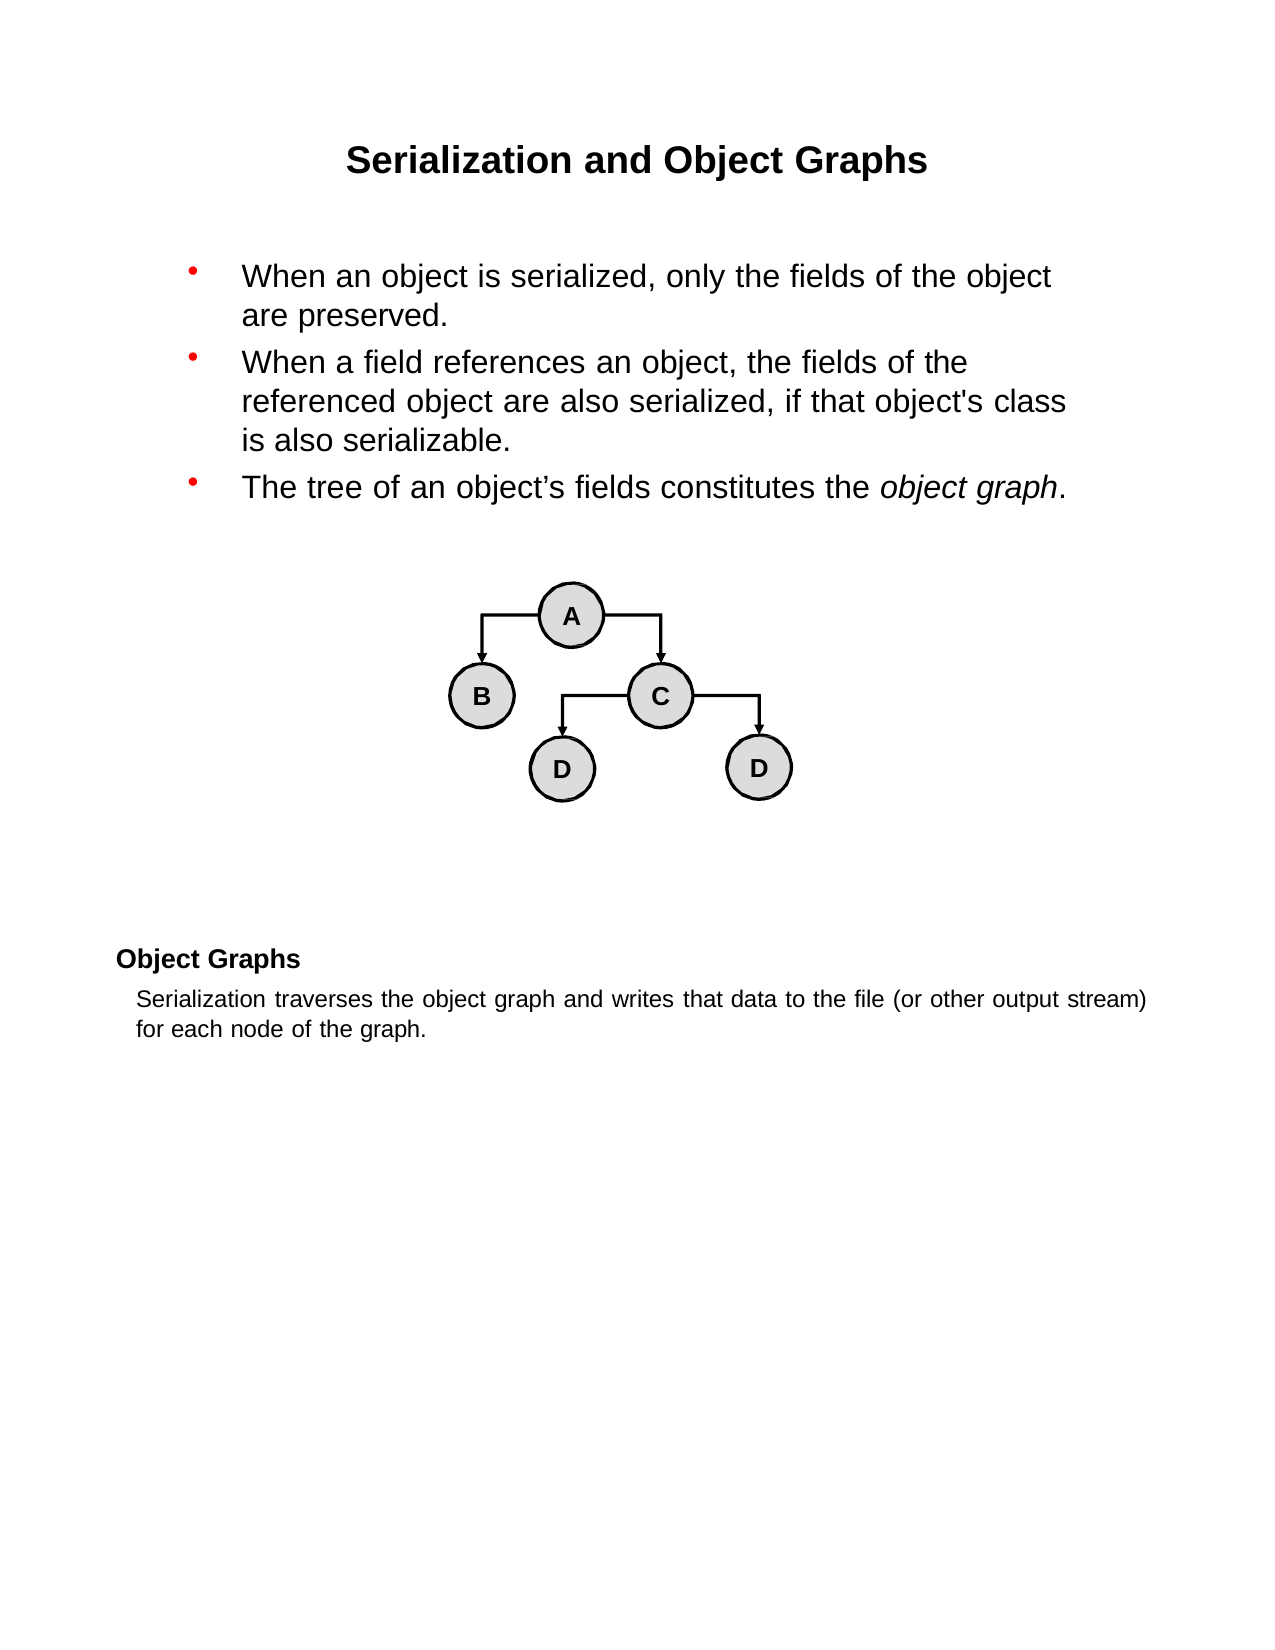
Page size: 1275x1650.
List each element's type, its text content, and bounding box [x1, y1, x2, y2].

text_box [626, 661, 695, 730]
text_box Serialization and Object Graphs When an object is serialized, only the fields of the object are preserved. When a field references an object, the fields of the referenced object are also serialized, if that object's class is also serializable. The tree of an object’s fields constitutes the object graph. [185, 132, 1074, 506]
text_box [528, 734, 597, 803]
text_box [610, 613, 666, 660]
text_box Object Graphs Serialization traverses the object graph and writes that data to the file (or other output stream) for each node of the graph. [113, 860, 1165, 1043]
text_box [724, 733, 794, 802]
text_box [537, 581, 606, 650]
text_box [447, 661, 517, 730]
text_box [557, 693, 621, 733]
text_box [476, 613, 532, 660]
text_box [701, 693, 765, 731]
